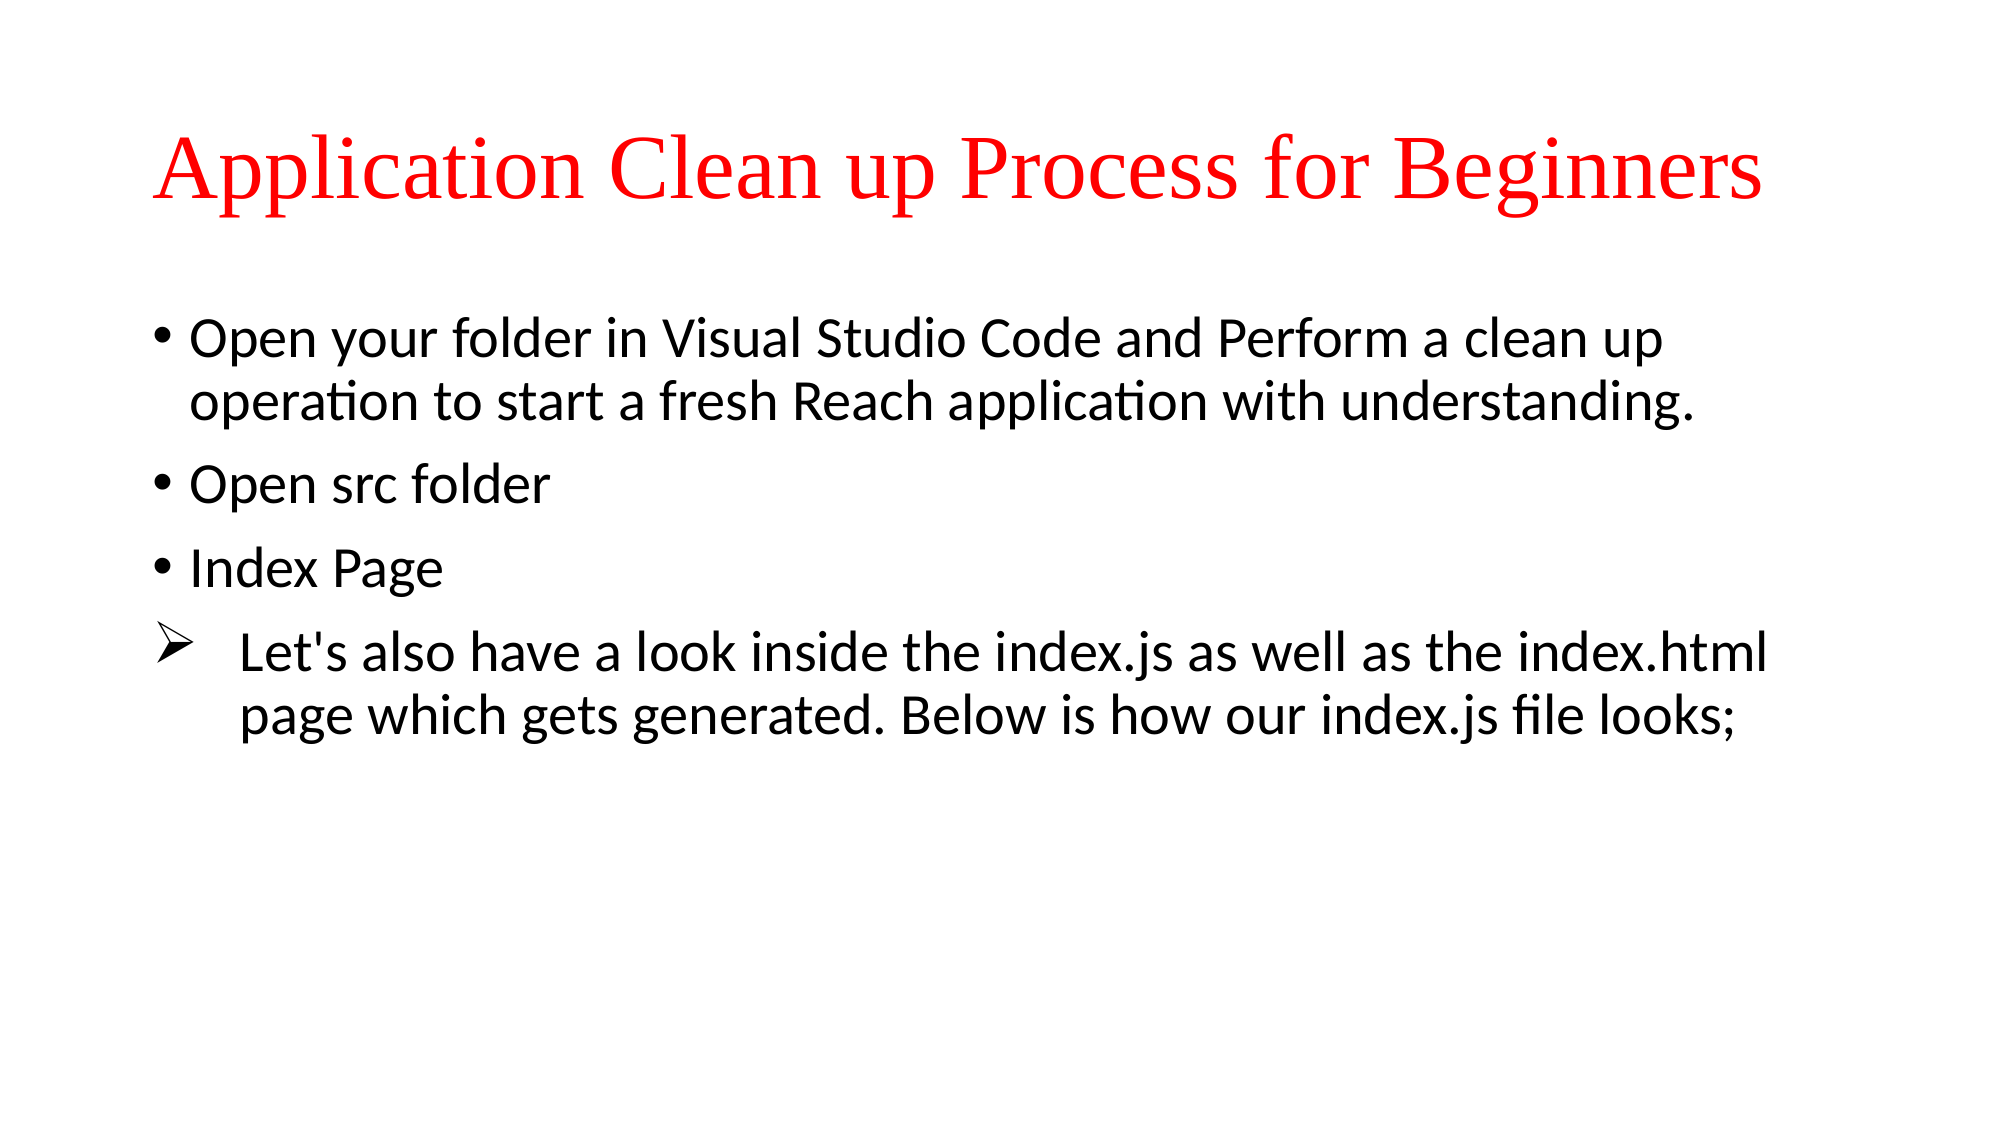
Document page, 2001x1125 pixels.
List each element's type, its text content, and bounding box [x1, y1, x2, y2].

list Open your folder in Visual Studio Code and Perform a clean up operation to start a fresh Reach application with understanding. Open src folder Index Page Let's also have a look inside the index.js as well as the index.html page which gets generated. Below is how our index.js file looks; [137, 299, 1863, 1014]
title Application Clean up Process for Beginners [137, 59, 1863, 278]
